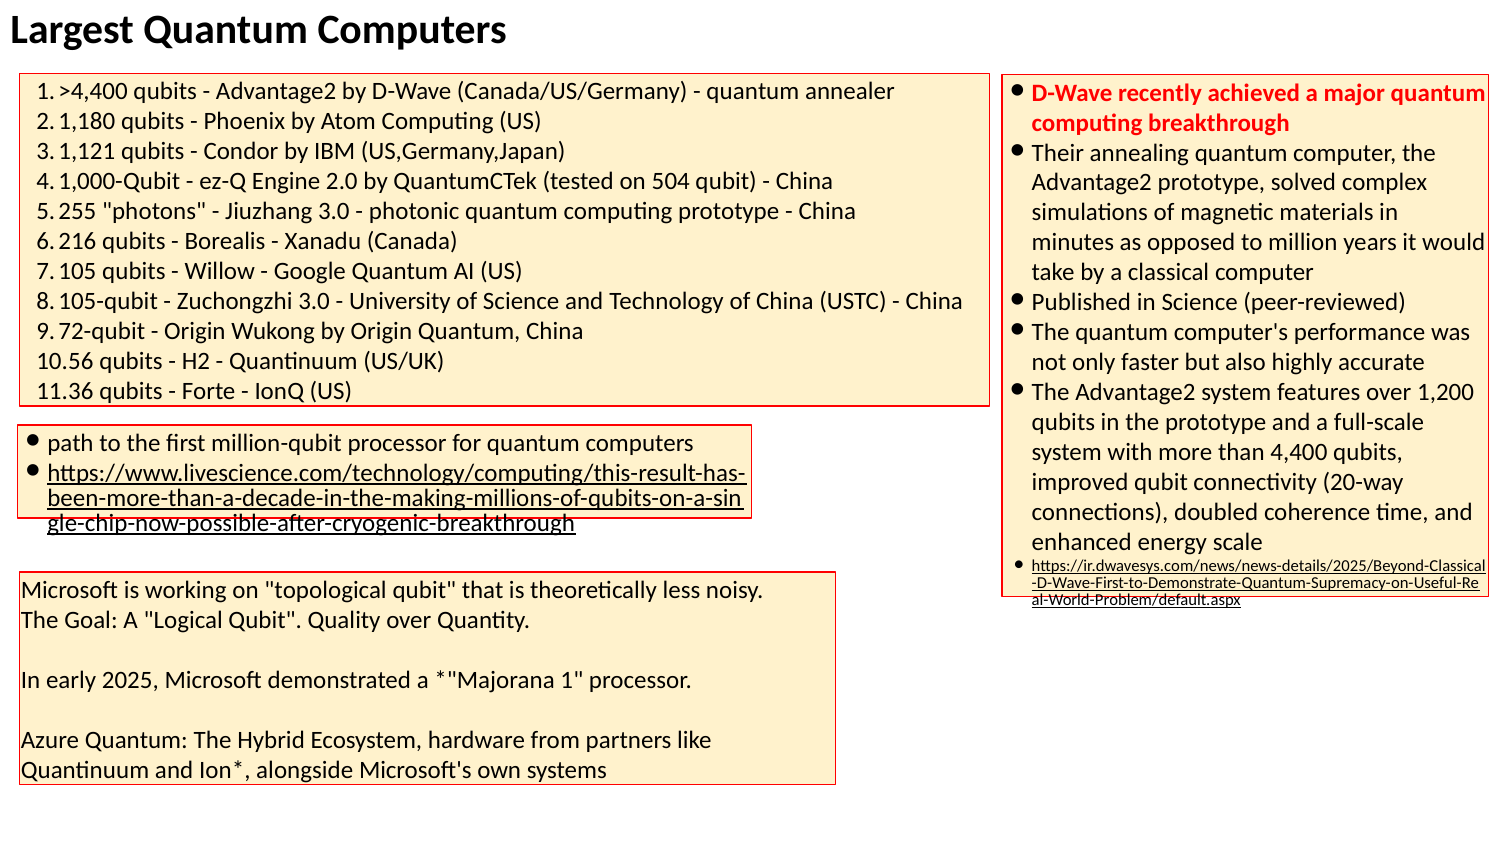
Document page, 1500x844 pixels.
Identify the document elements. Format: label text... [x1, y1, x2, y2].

text_box D-Wave recently achieved a major quantum computing breakthrough Their annealing quantum computer, the Advantage2 prototype, solved complex simulations of magnetic materials in minutes as opposed to million years it would take by a classical computer Published in Science (peer-reviewed) The quantum computer's performance was not only faster but also highly accurate The Advantage2 system features over 1,200 qubits in the prototype and a full-scale system with more than 4,400 qubits, improved qubit connectivity (20-way connections), doubled coherence time, and enhanced energy scale https://ir.dwavesys.com/news/news-details/2025/Beyond-Classical-D-Wave-First-to-Demonstrate-Quantum-Supremacy-on-Useful-Real-World-Problem/default.aspx [1002, 74, 1489, 597]
text_box Microsoft is working on "topological qubit" that is theoretically less noisy. The Goal: A "Logical Qubit". Quality over Quantity. In early 2025, Microsoft demonstrated a *"Majorana 1" processor. Azure Quantum: The Hybrid Ecosystem, hardware from partners like Quantinuum and Ion*, alongside Microsoft's own systems [19, 571, 836, 785]
text_box Largest Quantum Computers [9, 0, 587, 53]
text_box >4,400 qubits - Advantage2 by D-Wave (Canada/US/Germany) - quantum annealer 1,180 qubits - Phoenix by Atom Computing (US) 1,121 qubits - Condor by IBM (US,Germany,Japan) 1,000-Qubit - ez-Q Engine 2.0 by QuantumCTek (tested on 504 qubit) - China 255 "photons" - Jiuzhang 3.0 - photonic quantum computing prototype - China 216 qubits - Borealis - Xanadu (Canada) 105 qubits - Willow - Google Quantum AI (US) 105-qubit - Zuchongzhi 3.0 - University of Science and Technology of China (USTC) - China 72-qubit - Origin Wukong by Origin Quantum, China 56 qubits - H2 - Quantinuum (US/UK) 36 qubits - Forte - IonQ (US) [19, 73, 990, 406]
text_box path to the first million-qubit processor for quantum computers https://www.livescience.com/technology/computing/this-result-has-been-more-than-a-decade-in-the-making-millions-of-qubits-on-a-single-chip-now-possible-after-cryogenic-breakthrough [17, 425, 752, 518]
